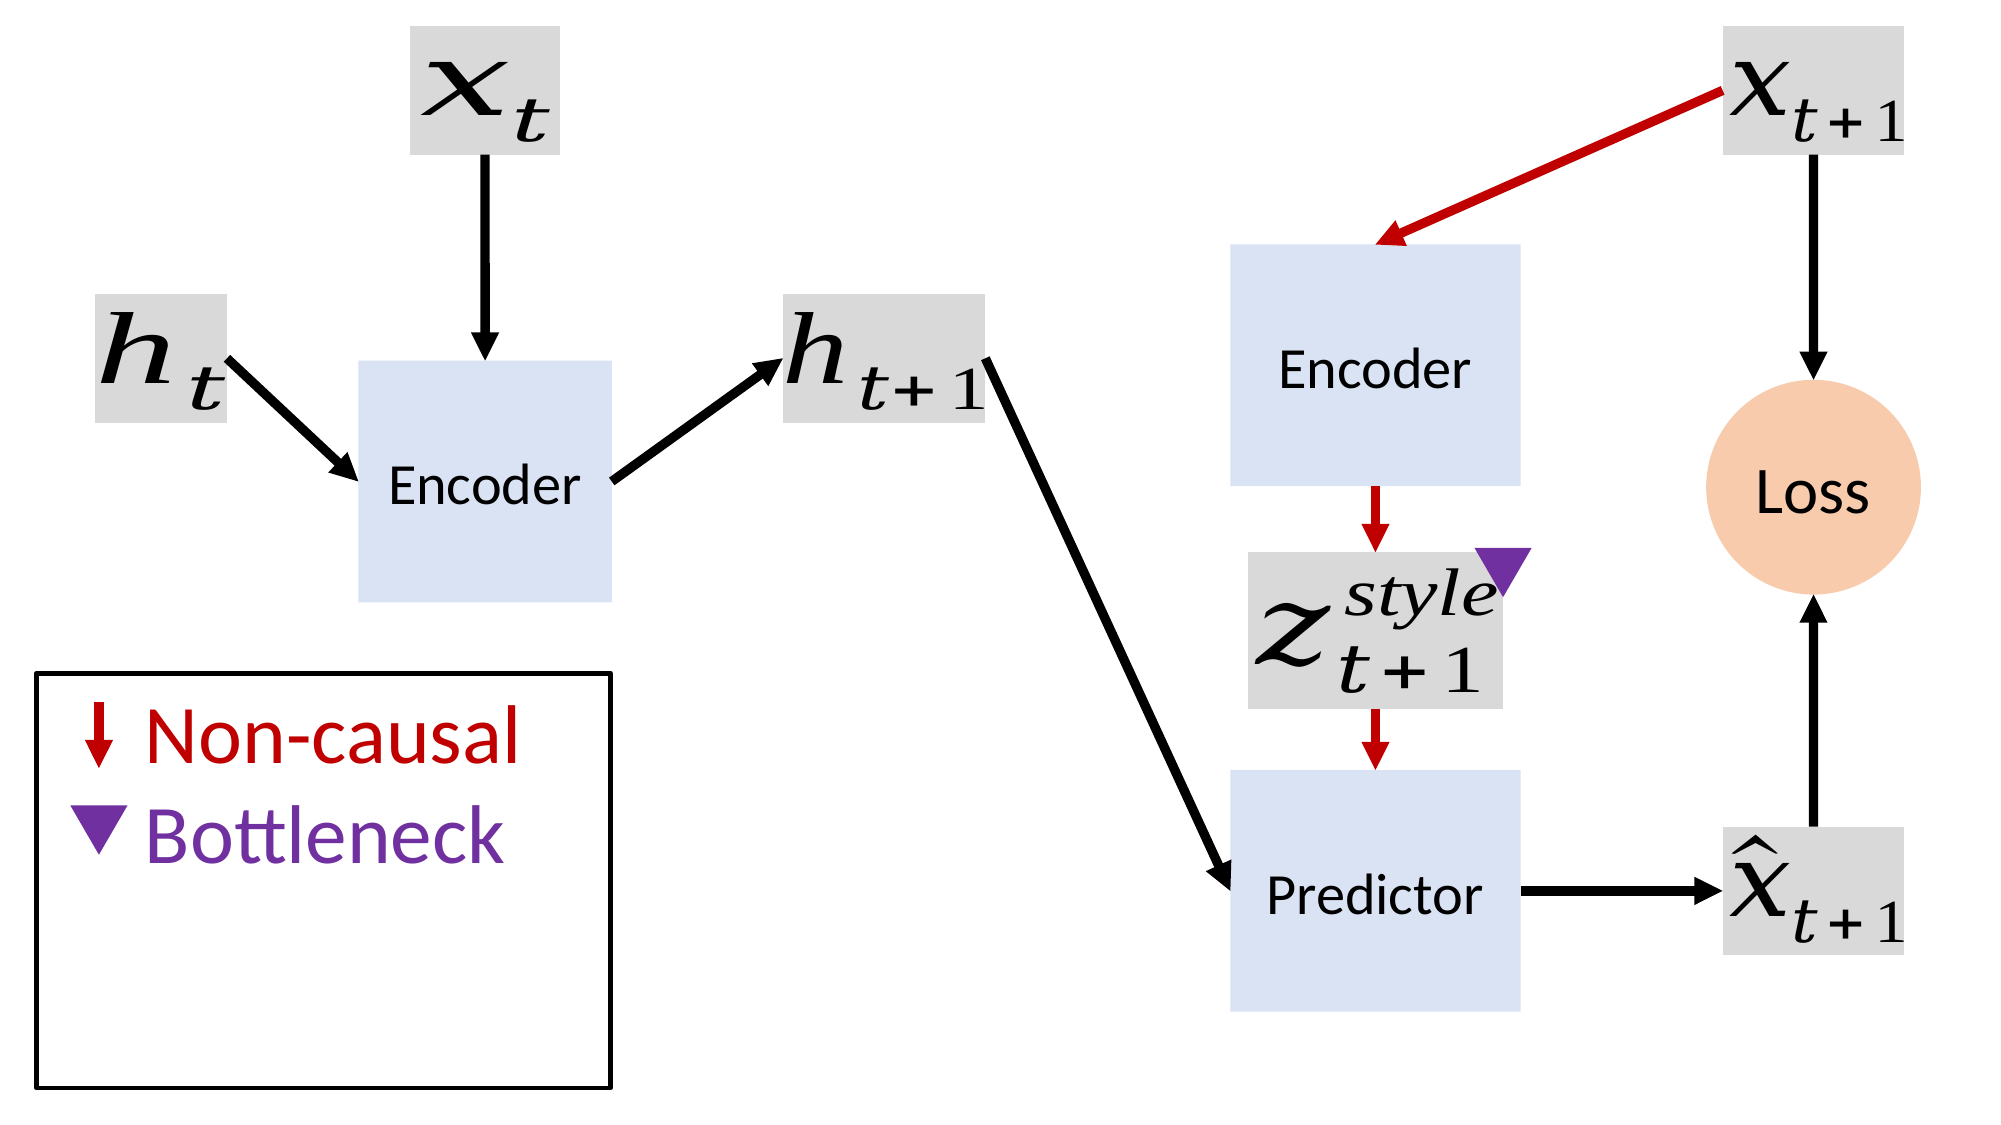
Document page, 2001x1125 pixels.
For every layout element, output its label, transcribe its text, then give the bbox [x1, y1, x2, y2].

text_box [1472, 546, 1534, 600]
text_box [985, 358, 1231, 891]
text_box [226, 358, 359, 482]
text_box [611, 358, 783, 482]
text_box Non-causal Bottleneck [36, 673, 611, 1088]
text_box Loss [1705, 378, 1922, 596]
text_box [68, 804, 130, 857]
text_box Predictor [1229, 769, 1522, 1013]
text_box Encoder [1229, 243, 1522, 487]
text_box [1375, 90, 1723, 245]
text_box Encoder [357, 360, 613, 603]
